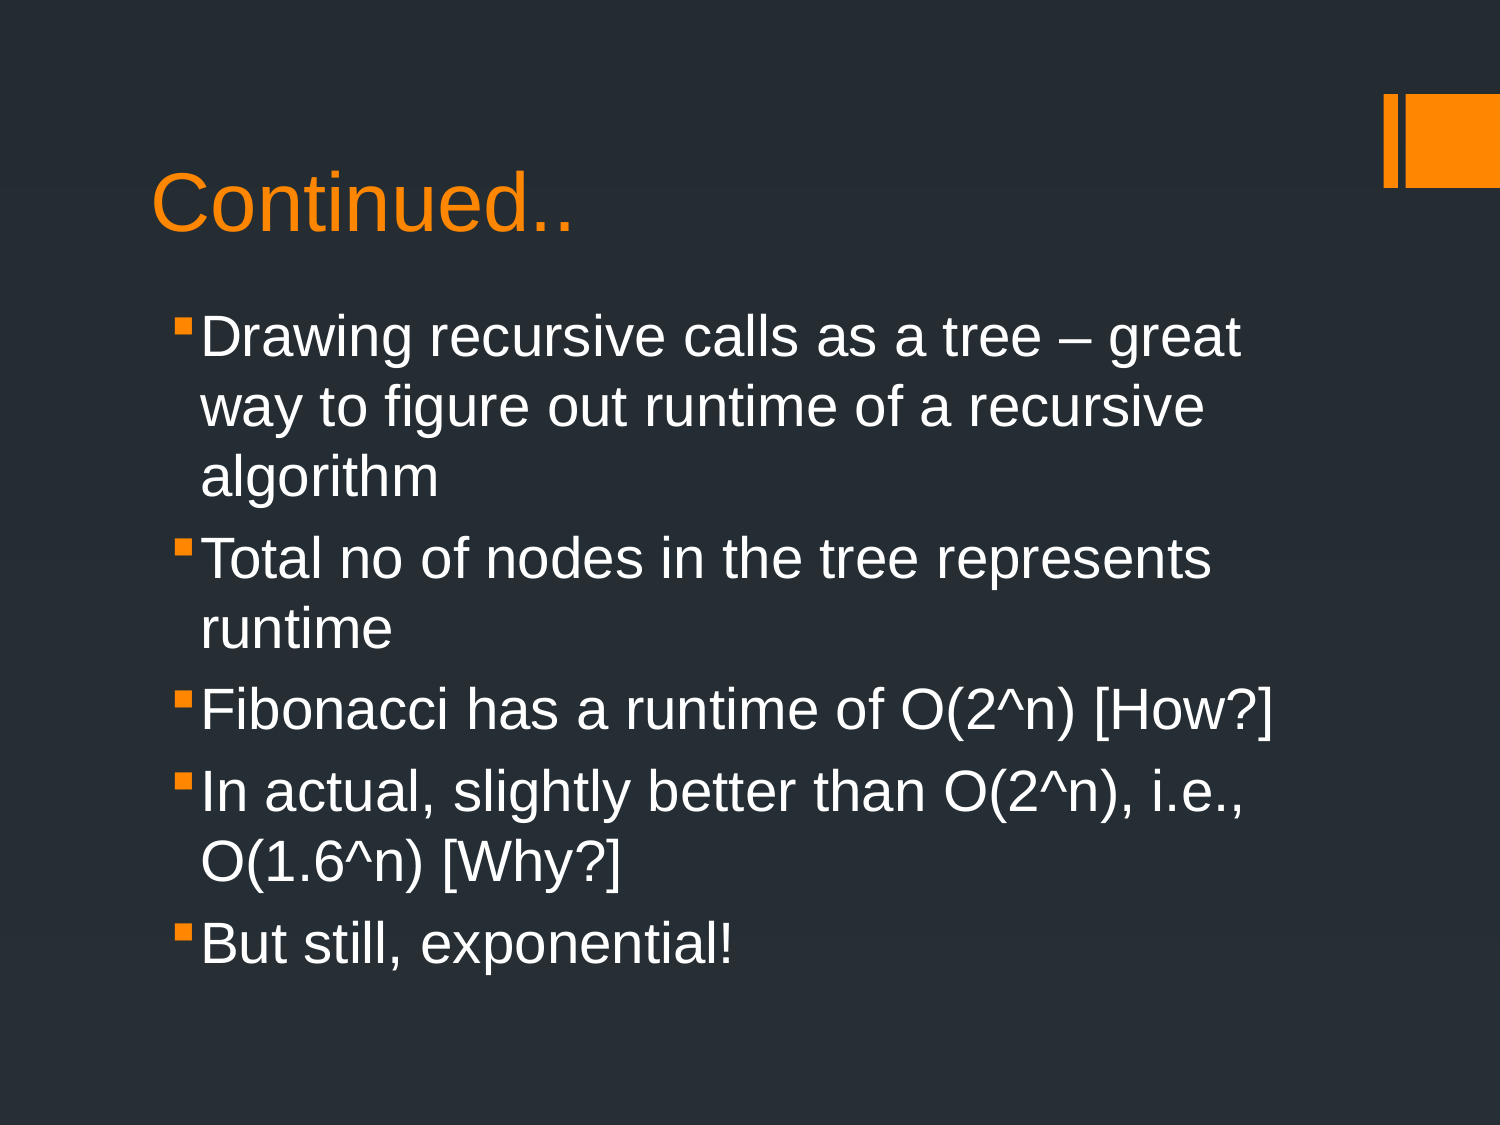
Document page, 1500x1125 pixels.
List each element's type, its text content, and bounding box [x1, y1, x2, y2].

list Drawing recursive calls as a tree – great way to figure out runtime of a recursive algorithm Total no of nodes in the tree represents runtime Fibonacci has a runtime of O(2^n) [How?] In actual, slightly better than O(2^n), i.e., O(1.6^n) [Why?] But still, exponential! [147, 290, 1353, 1035]
title Continued.. [135, 66, 1336, 256]
